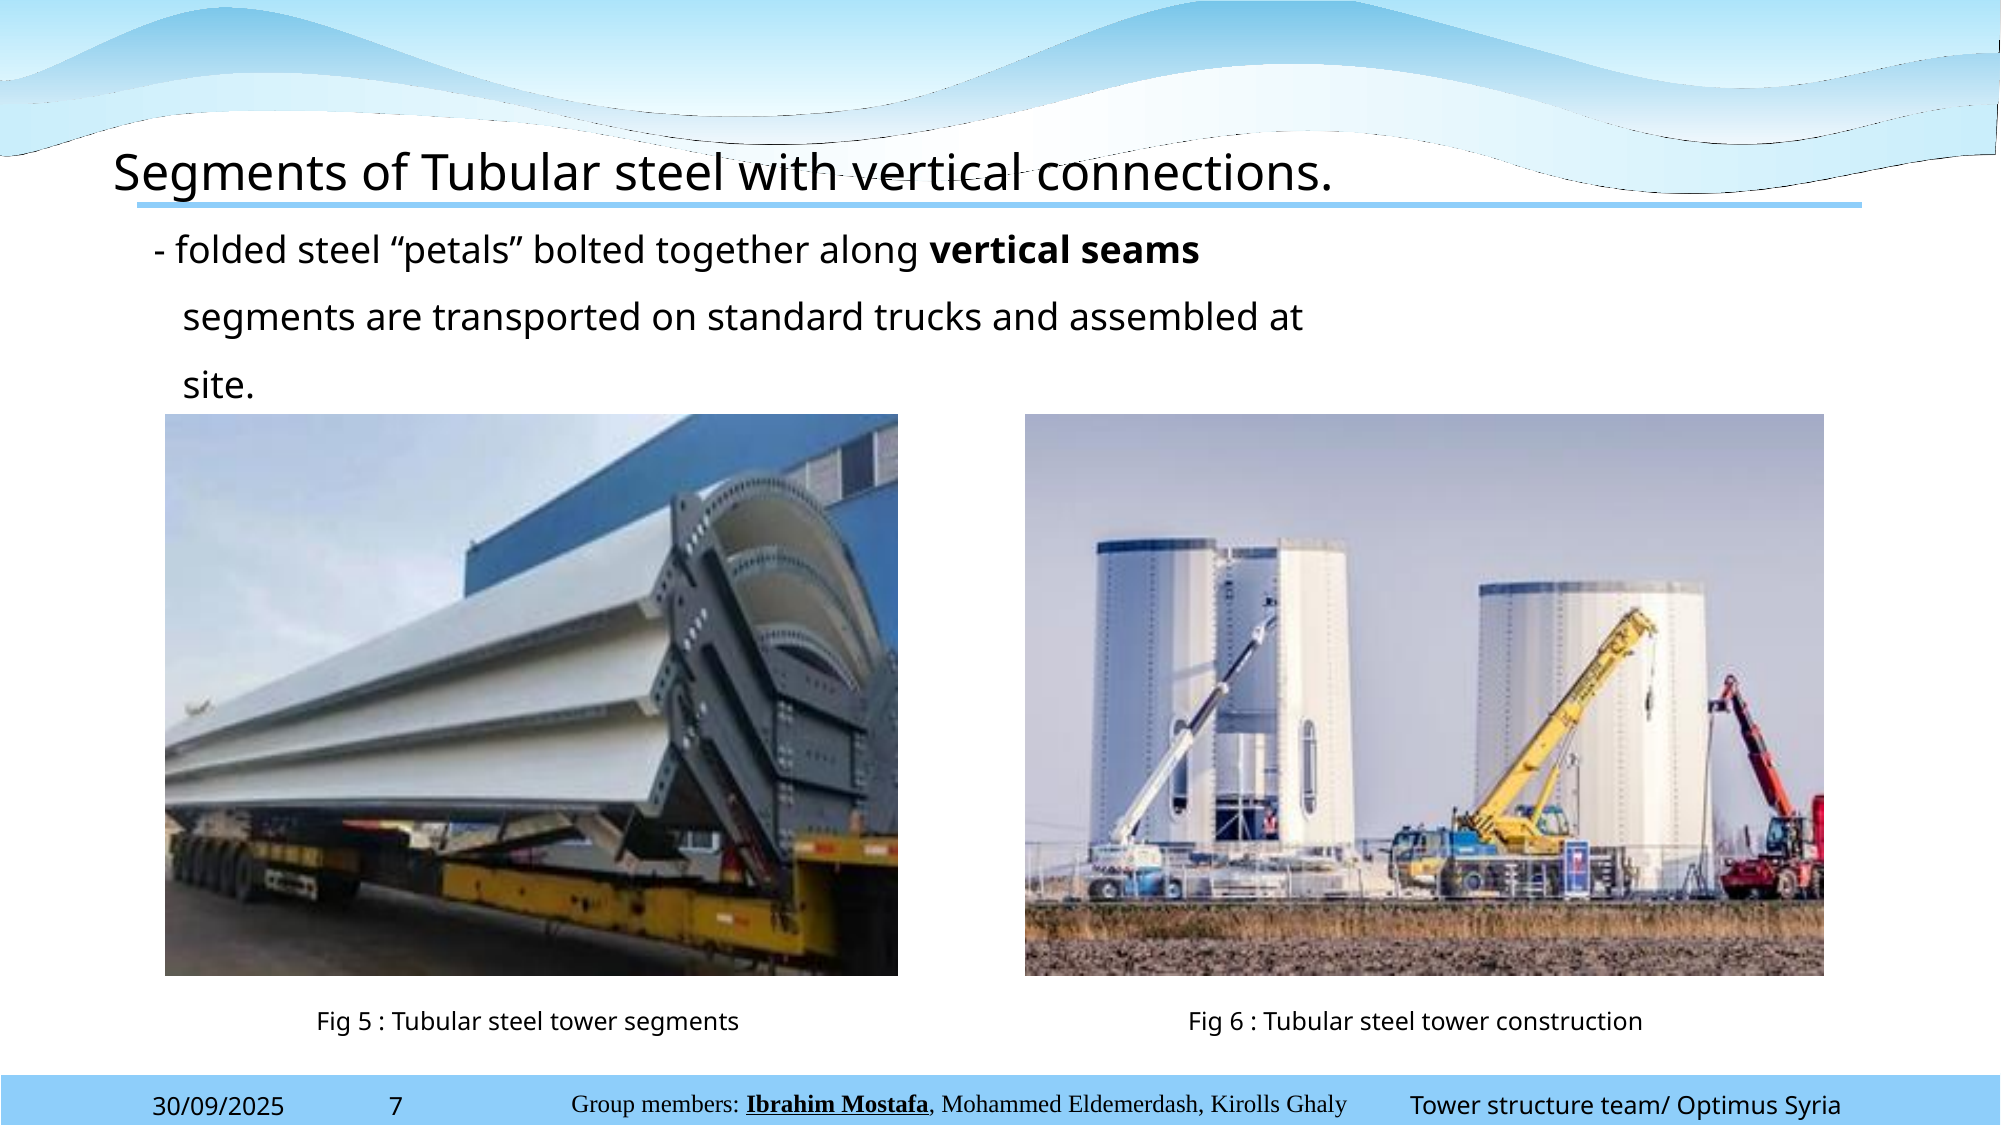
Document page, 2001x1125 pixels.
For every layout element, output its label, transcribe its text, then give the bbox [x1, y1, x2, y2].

slide_number 7 [320, 1077, 473, 1125]
text_box Segments of Tubular steel with vertical connections. [99, 133, 1350, 208]
text_box Fig 5 : Tubular steel tower segments [301, 998, 762, 1043]
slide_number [137, 1075, 320, 1125]
picture [165, 413, 899, 977]
text_box Group members: Ibrahim Mostafa, Mohammed Eldemerdash, Kirolls Ghaly [460, 1079, 1459, 1125]
text_box Tower structure team/ Optimus Syria [1390, 1074, 1863, 1125]
title - folded steel “petals” bolted together along vertical seams segments are transported on standard trucks and assembled at site. [138, 208, 1323, 438]
text_box Fig 6 : Tubular steel tower construction [1173, 998, 1659, 1043]
picture [1024, 413, 1824, 977]
